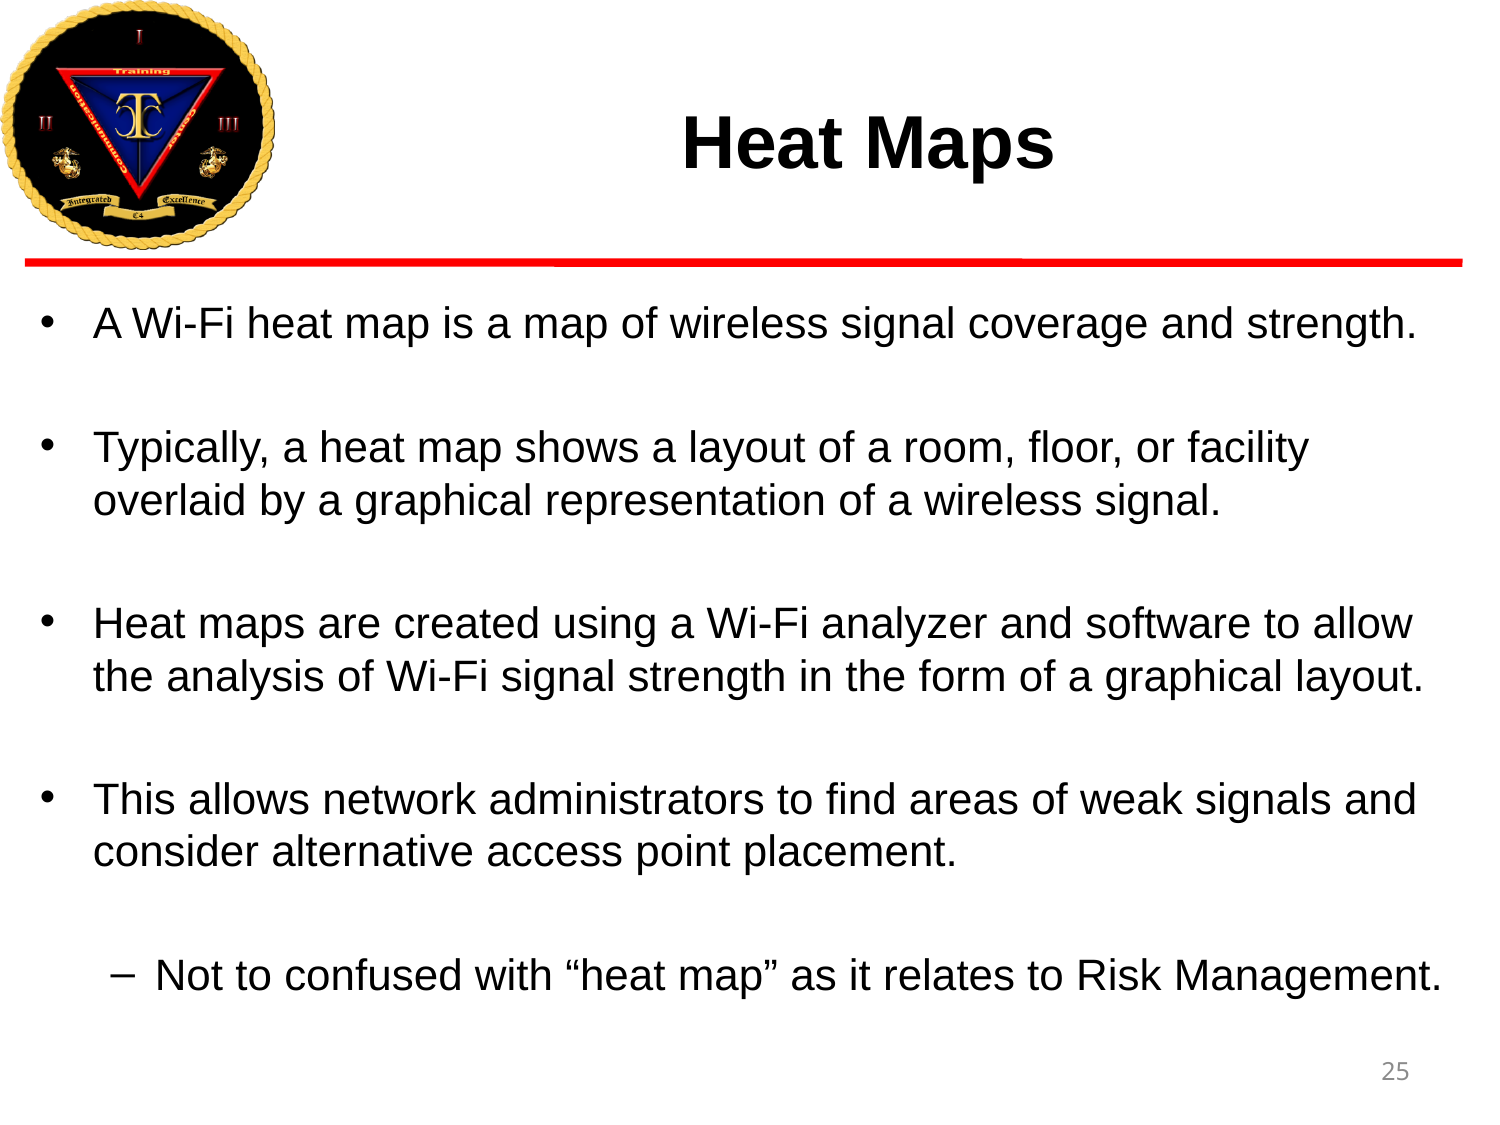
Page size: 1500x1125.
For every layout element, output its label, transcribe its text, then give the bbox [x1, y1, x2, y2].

title Heat Maps [274, 44, 1463, 233]
picture [0, 0, 275, 250]
slide_number 25 [1074, 1042, 1425, 1103]
list A Wi-Fi heat map is a map of wireless signal coverage and strength. Typically, a heat map shows a layout of a room, floor, or facility overlaid by a graphical representation of a wireless signal. Heat maps are created using a Wi-Fi analyzer and software to allow the analysis of Wi-Fi signal strength in the form of a graphical layout. This allows network administrators to find areas of weak signals and consider alternative access point placement. Not to confused with “heat map” as it relates to Risk Management. [24, 287, 1463, 1125]
